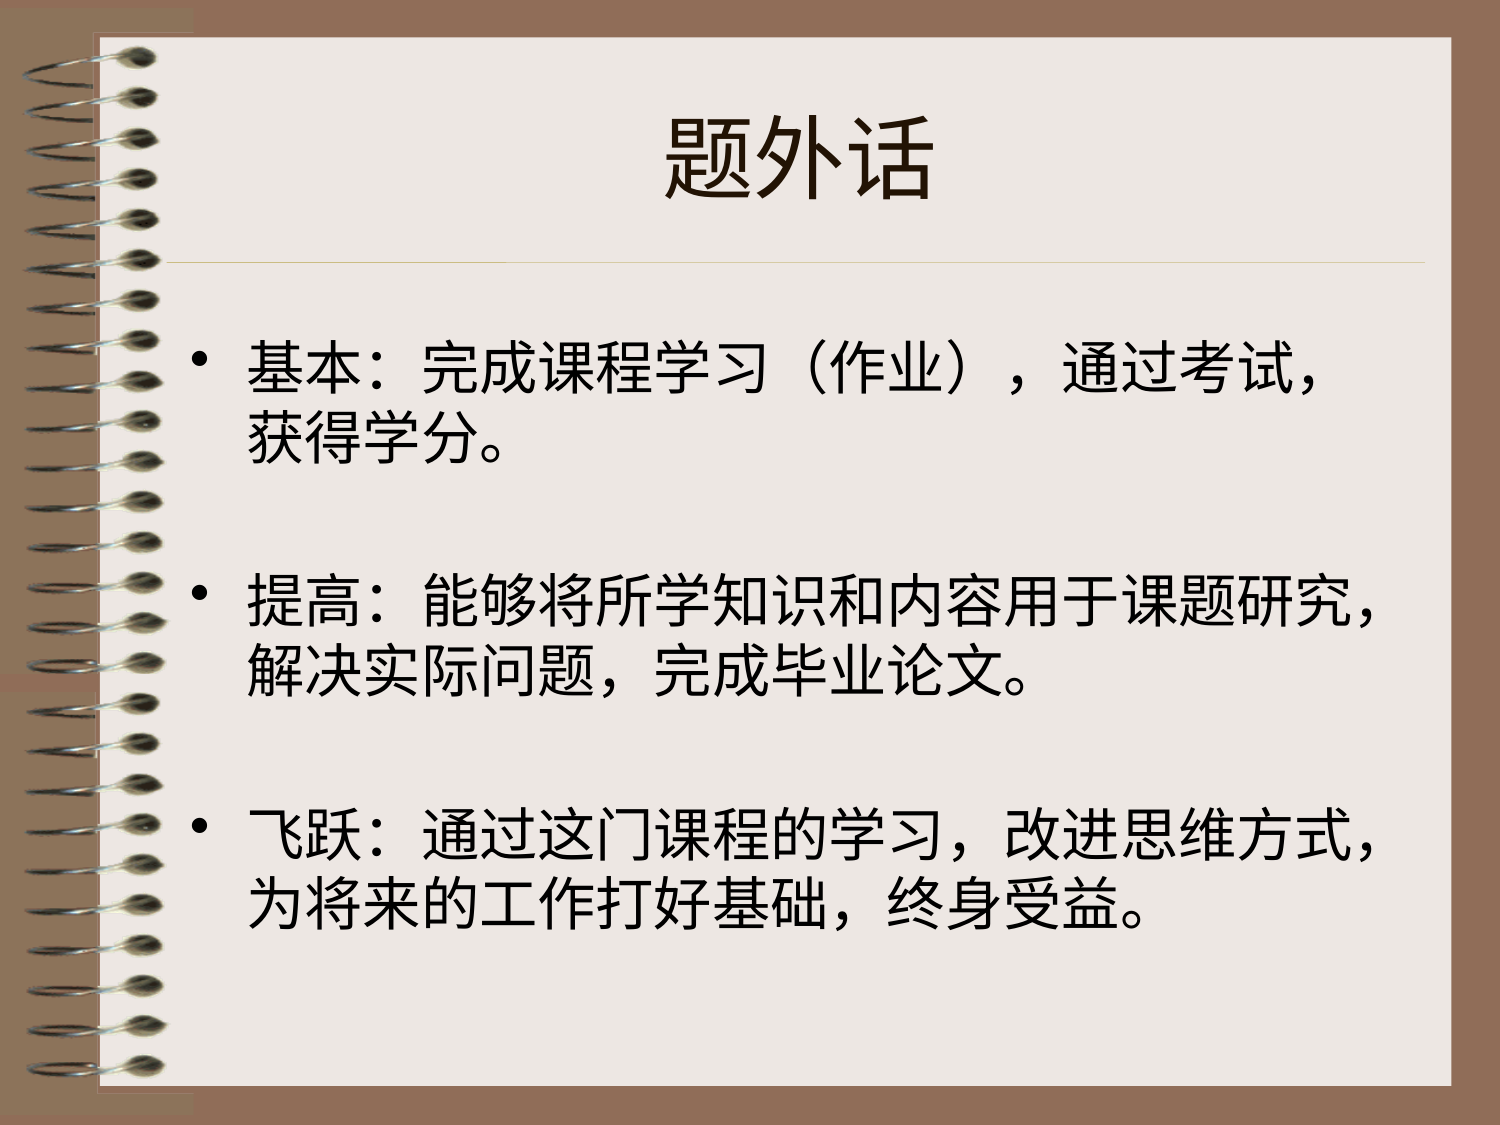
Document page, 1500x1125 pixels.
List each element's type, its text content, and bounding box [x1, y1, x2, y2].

picture [0, 8, 194, 674]
list 基本：完成课程学习（作业），通过考试，获得学分。 提高：能够将所学知识和内容用于课题研究，解决实际问题，完成毕业论文。 飞跃：通过这门课程的学习，改进思维方式，为将来的工作打好基础，终身受益。 [174, 323, 1425, 916]
picture [0, 692, 194, 1115]
title 题外话 [174, 62, 1425, 250]
